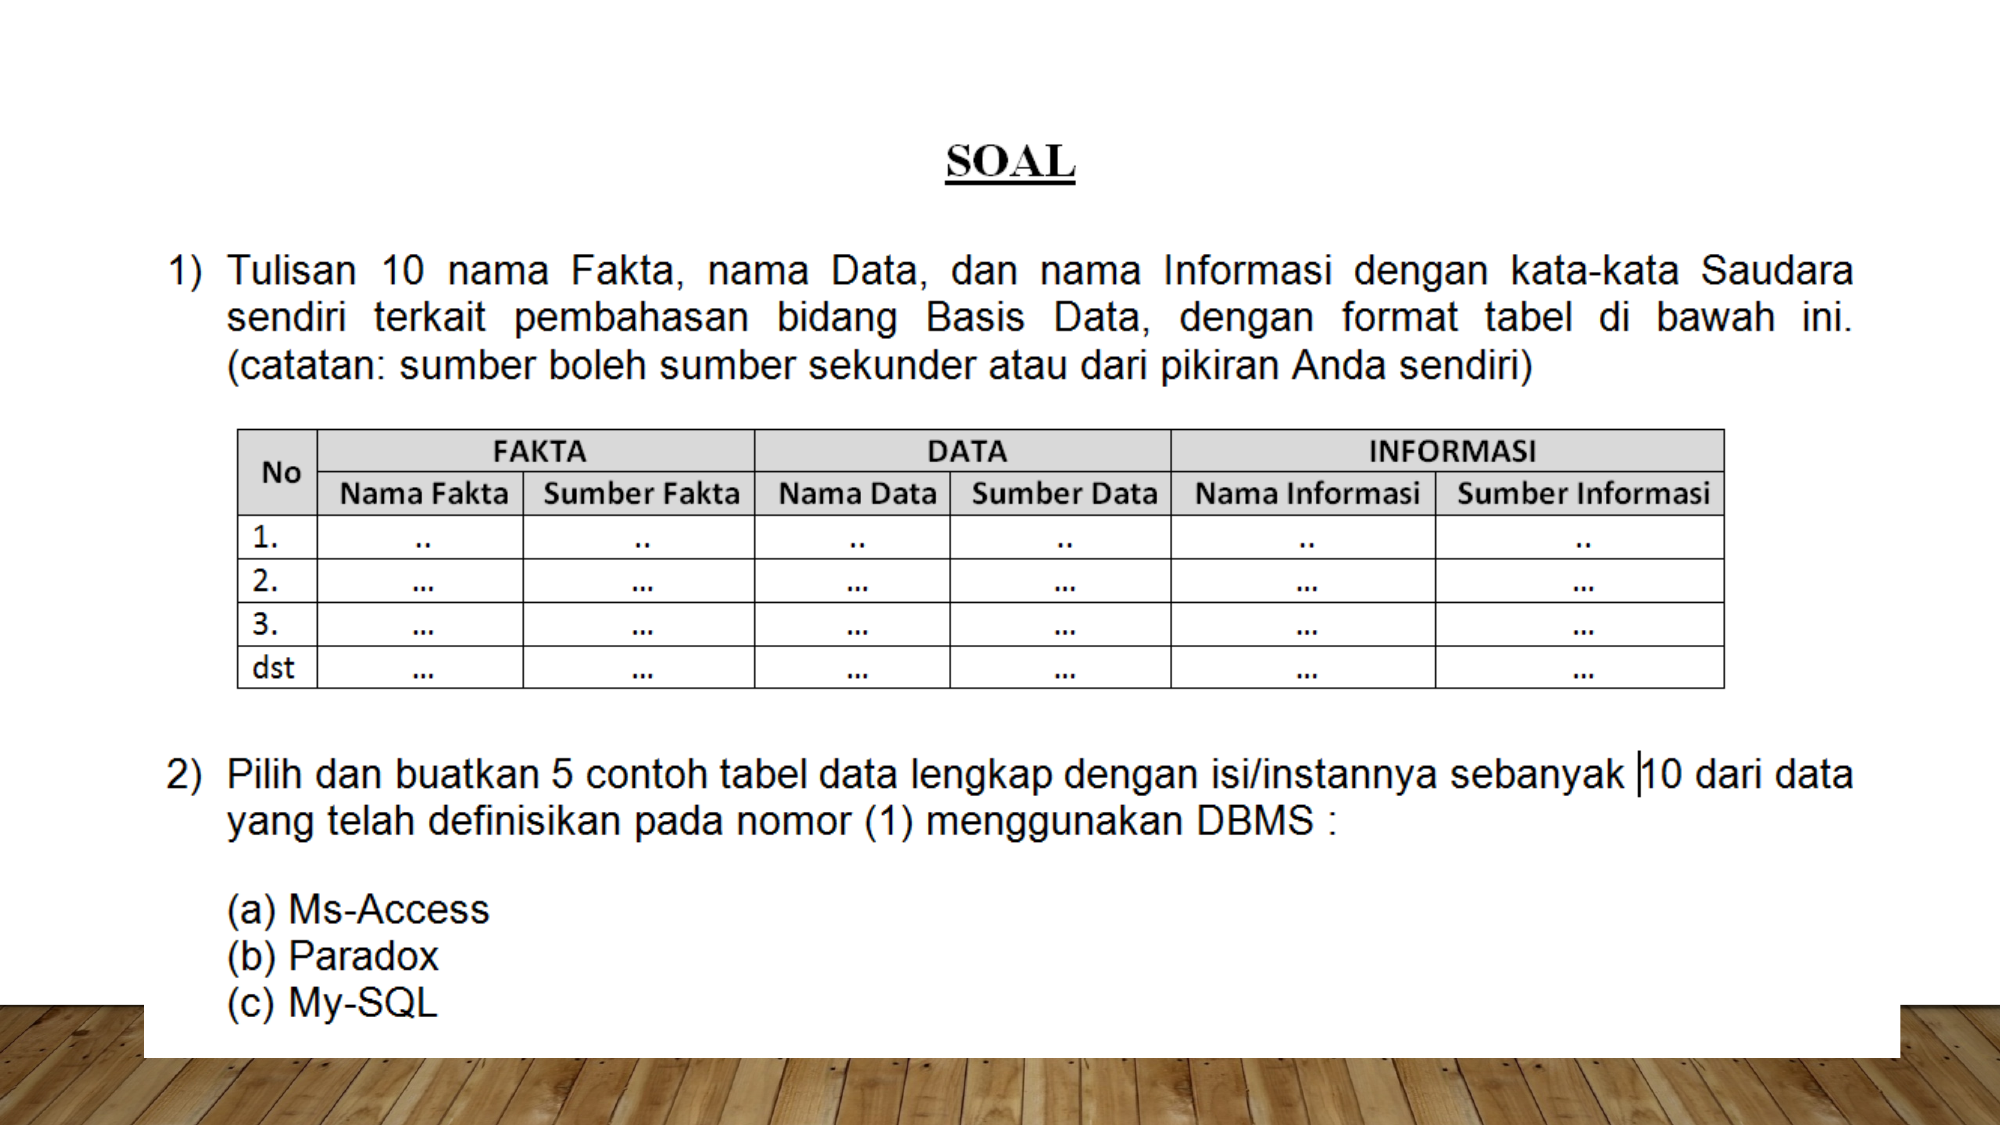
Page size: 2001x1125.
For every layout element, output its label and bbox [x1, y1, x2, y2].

picture [0, 113, 2000, 1125]
